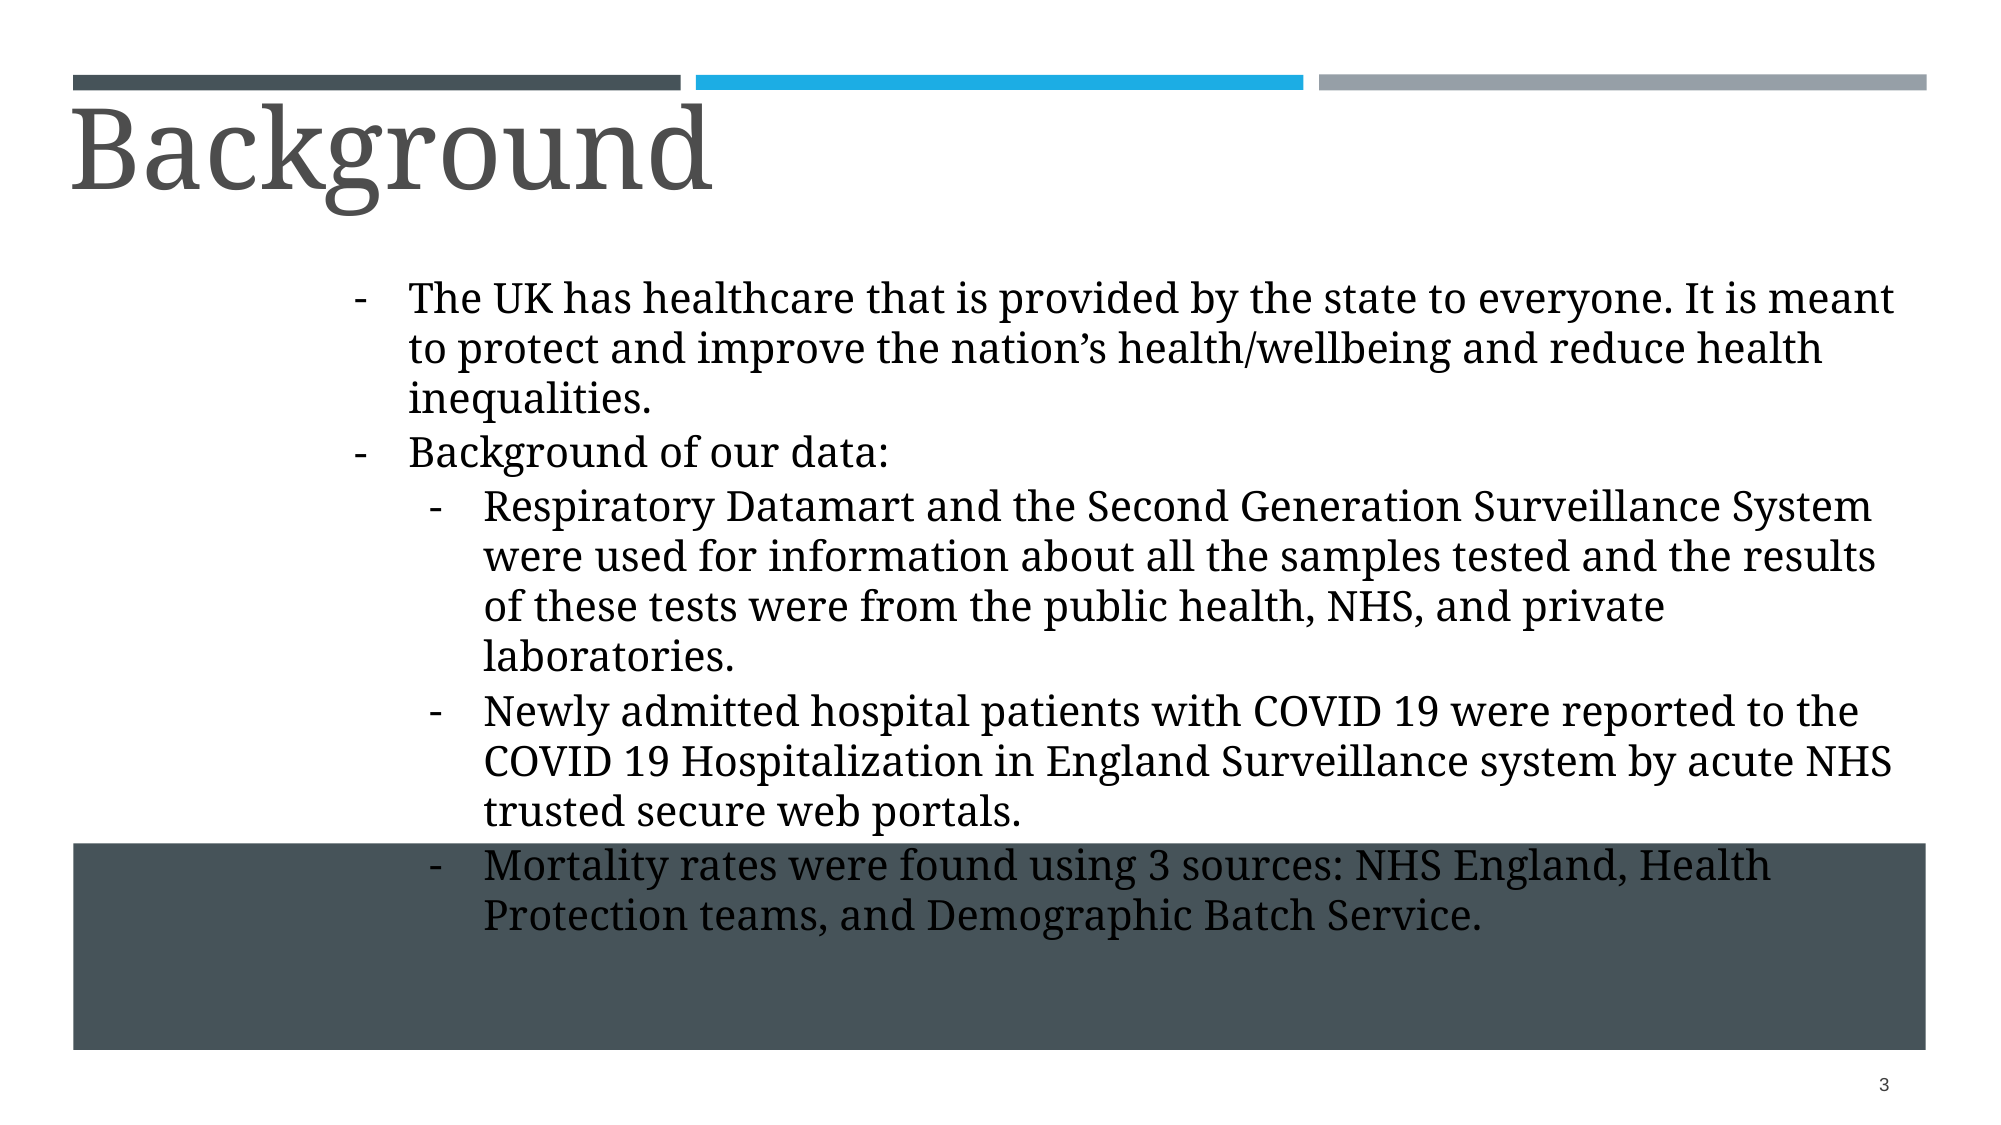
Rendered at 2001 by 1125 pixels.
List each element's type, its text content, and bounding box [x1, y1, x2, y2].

text_box Background [53, 50, 1178, 238]
slide_number 3 [1732, 1053, 1905, 1114]
text_box The UK has healthcare that is provided by the state to everyone. It is meant to protect and improve the nation’s health/wellbeing and reduce health inequalities. Background of our data: Respiratory Datamart and the Second Generation Surveillance System were used for information about all the samples tested and the results of these tests were from the public health, NHS, and private laboratories. Newly admitted hospital patients with COVID 19 were reported to the COVID 19 Hospitalization in England Surveillance system by acute NHS trusted secure web portals. Mortality rates were found using 3 sources: NHS England, Health Protection teams, and Demographic Batch Service. [318, 256, 1933, 1002]
